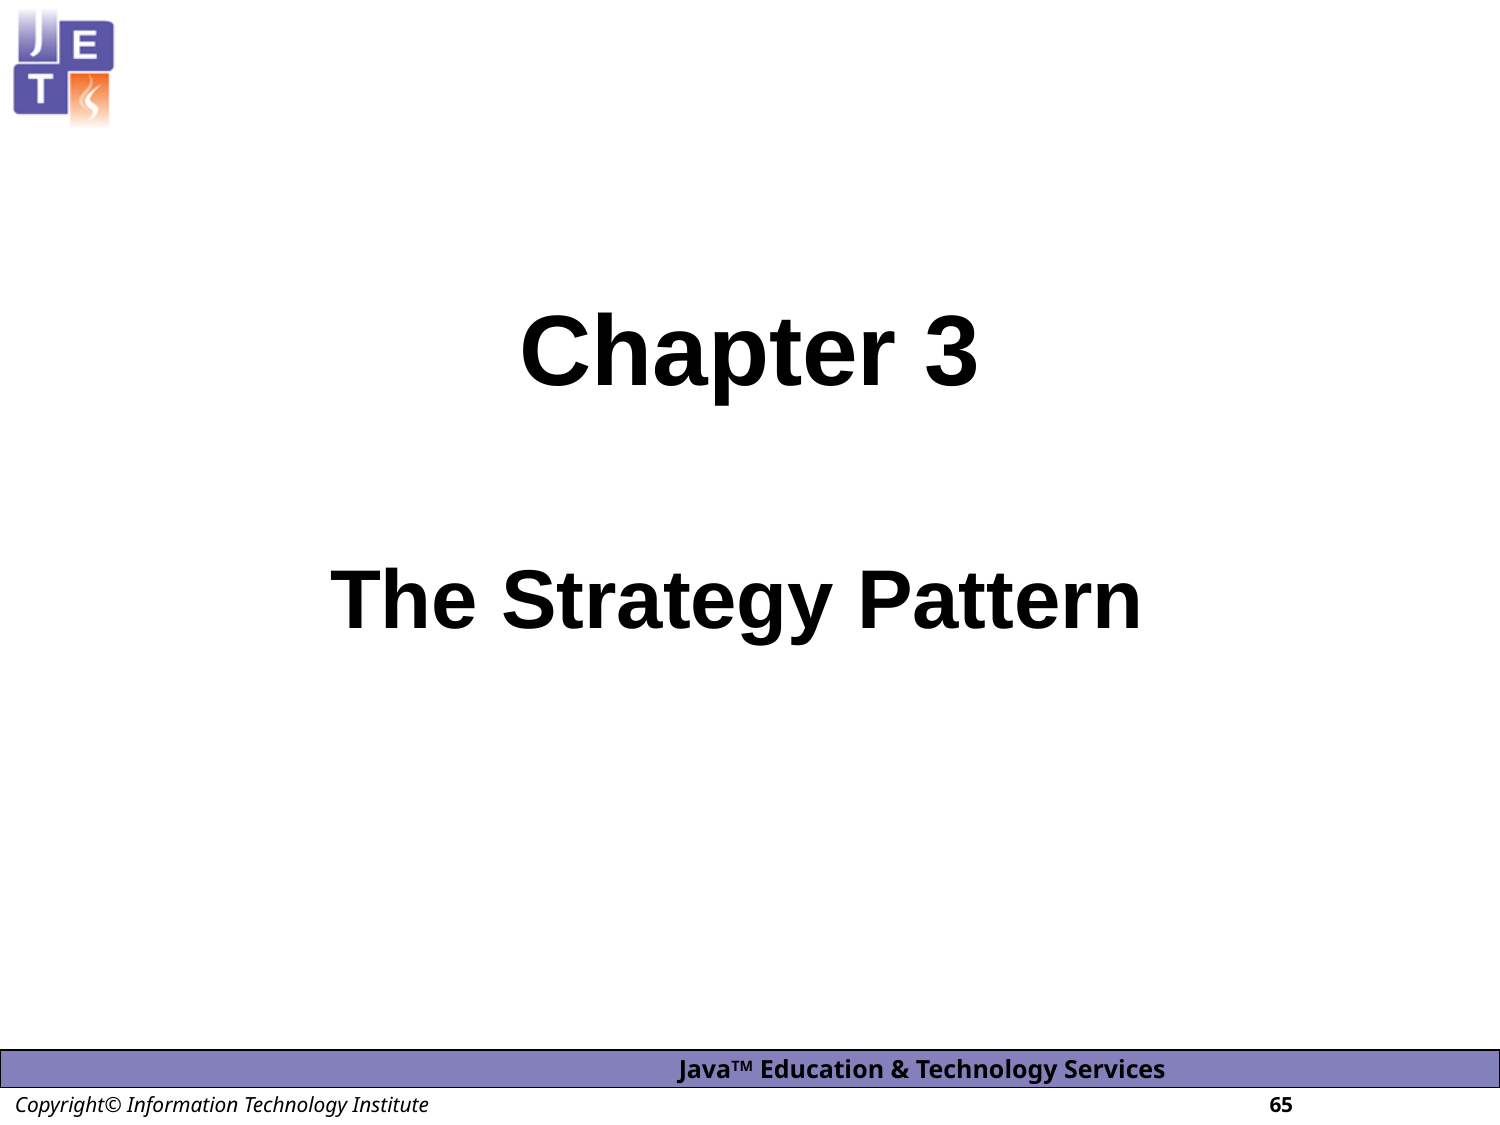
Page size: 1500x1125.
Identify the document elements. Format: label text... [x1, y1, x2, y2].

picture [4, 4, 120, 133]
subtitle The Strategy Pattern [212, 467, 1263, 738]
title Chapter 3 [112, 224, 1388, 467]
